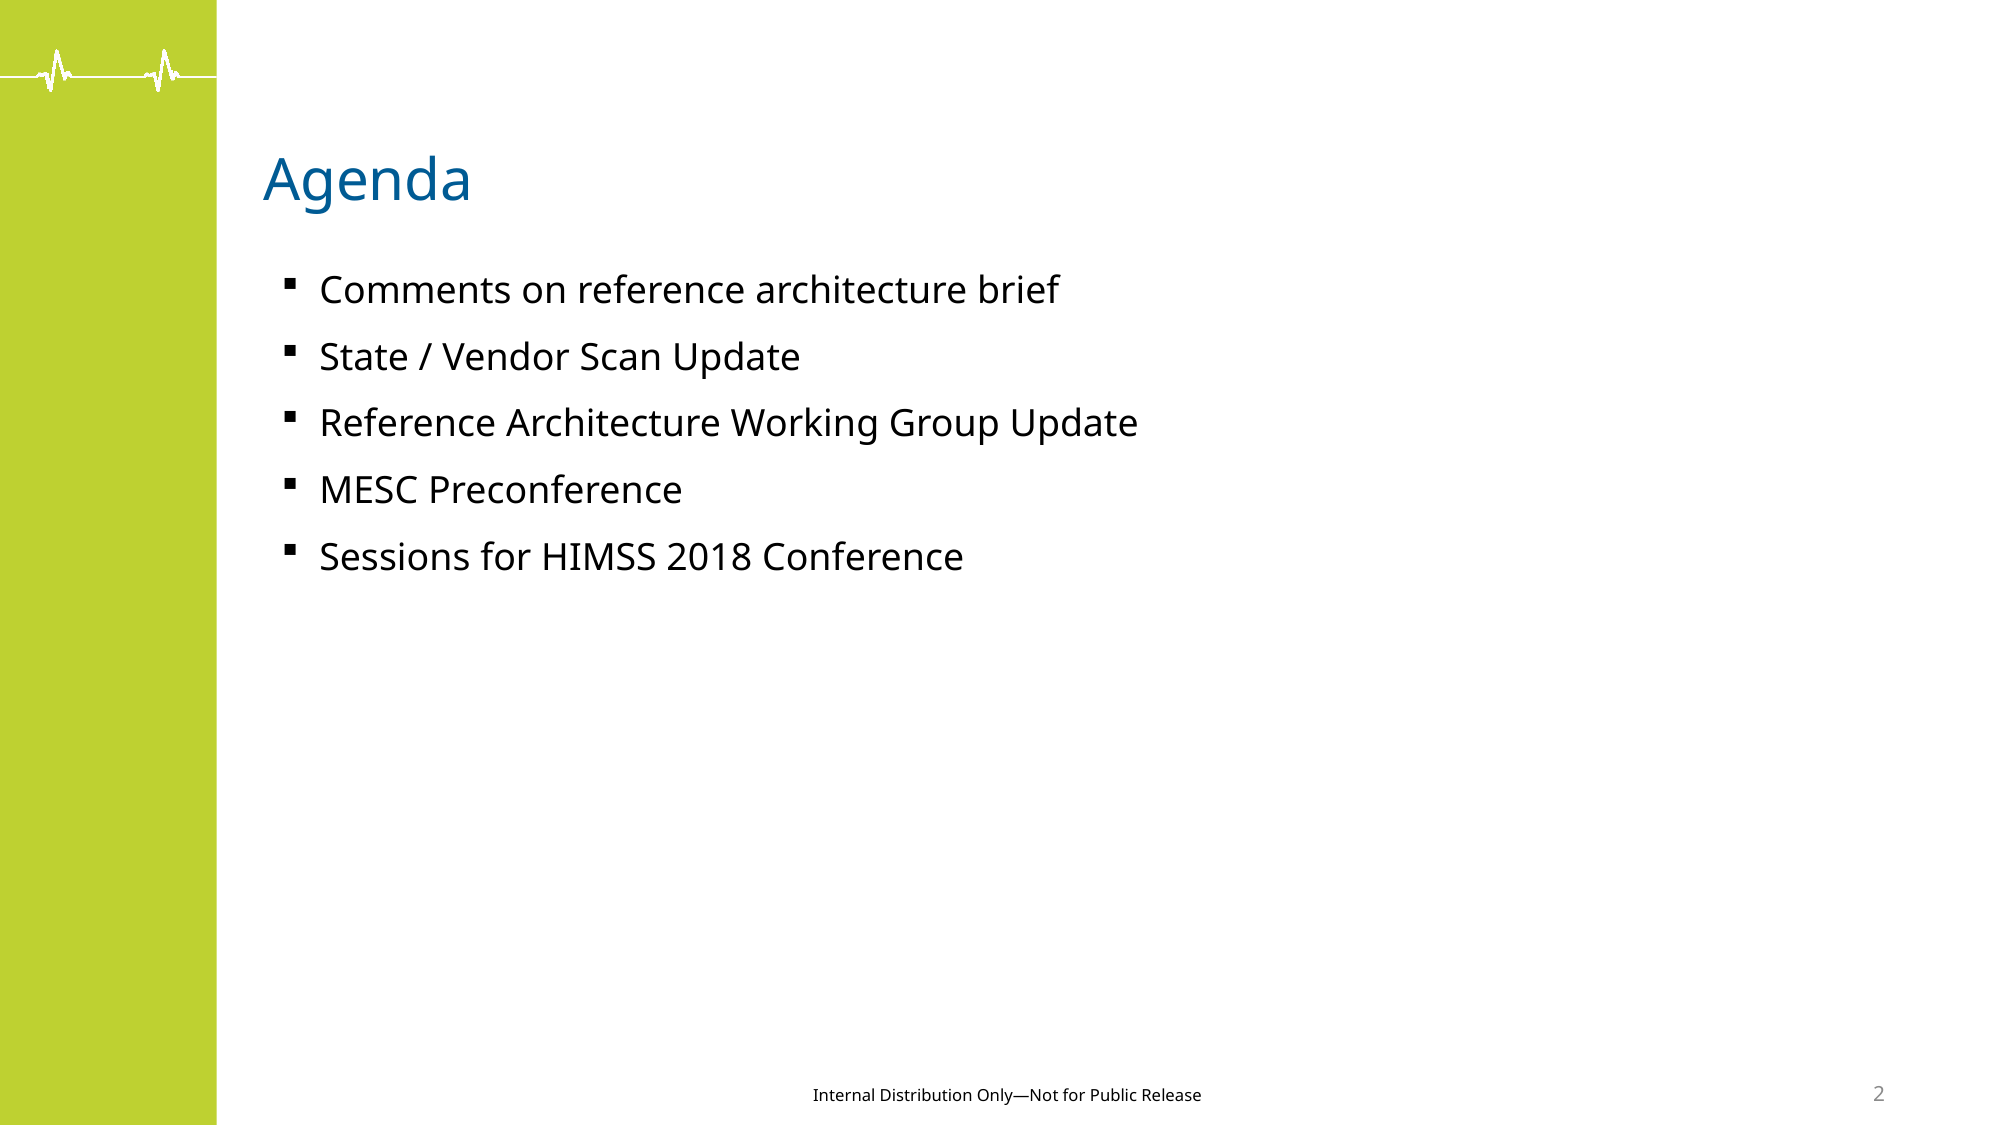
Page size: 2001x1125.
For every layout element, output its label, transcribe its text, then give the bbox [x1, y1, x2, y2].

picture [0, 9, 217, 125]
slide_number 2 [1500, 1065, 1900, 1125]
list Comments on reference architecture brief State / Vendor Scan Update Reference Architecture Working Group Update MESC Preconference Sessions for HIMSS 2018 Conference [248, 249, 1882, 1000]
title Agenda [248, 119, 1882, 236]
